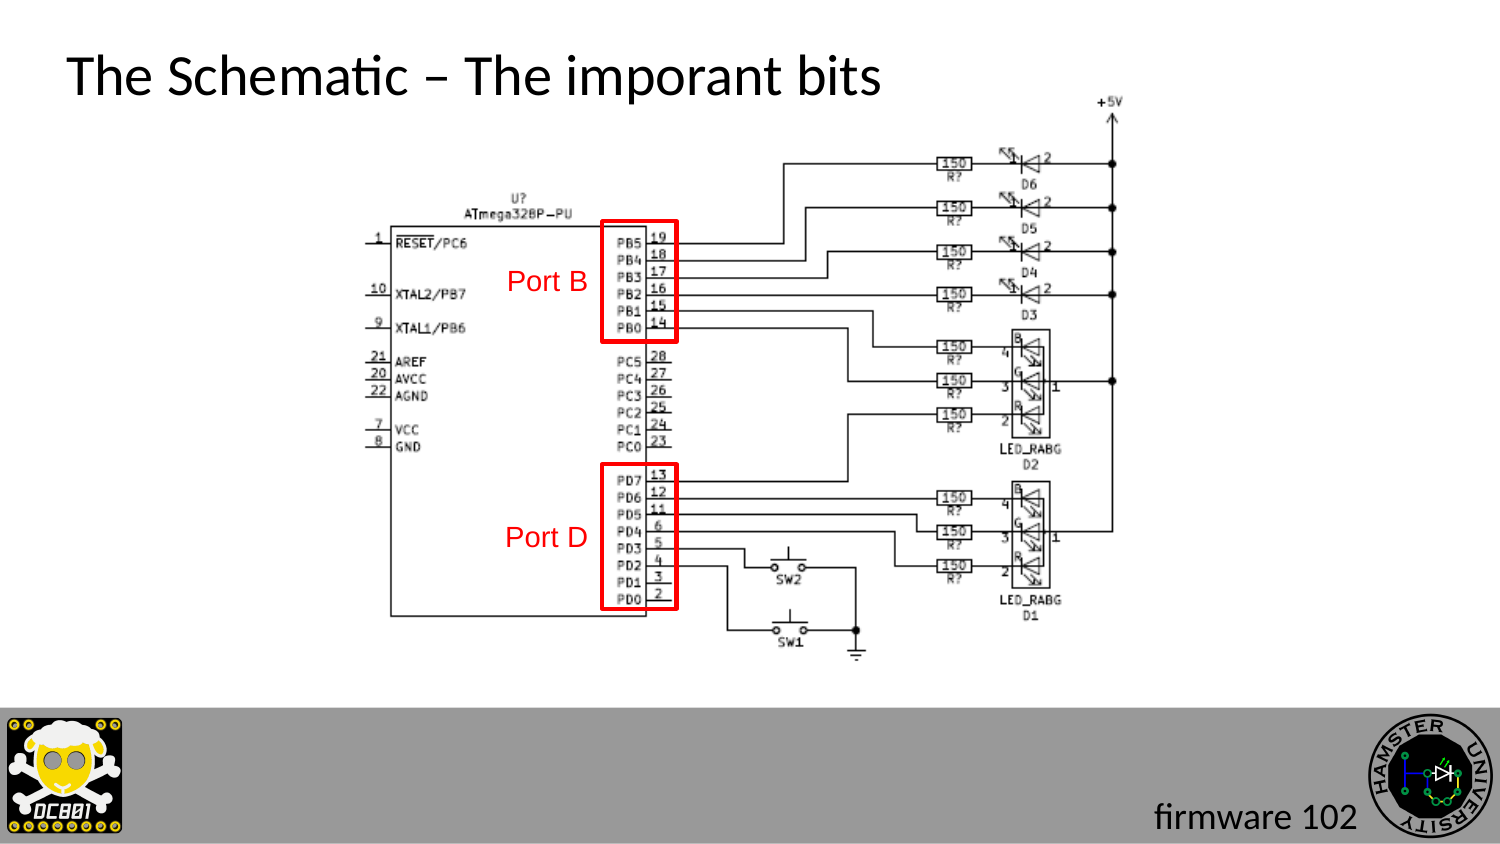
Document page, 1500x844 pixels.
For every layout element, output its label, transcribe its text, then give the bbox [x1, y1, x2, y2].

picture [0, 712, 130, 839]
text_box [0, 707, 1360, 844]
picture [331, 60, 1162, 708]
title The Schematic – The imporant bits [51, 21, 1449, 112]
text_box firmware 102 [1139, 776, 1357, 830]
picture [1362, 707, 1500, 844]
